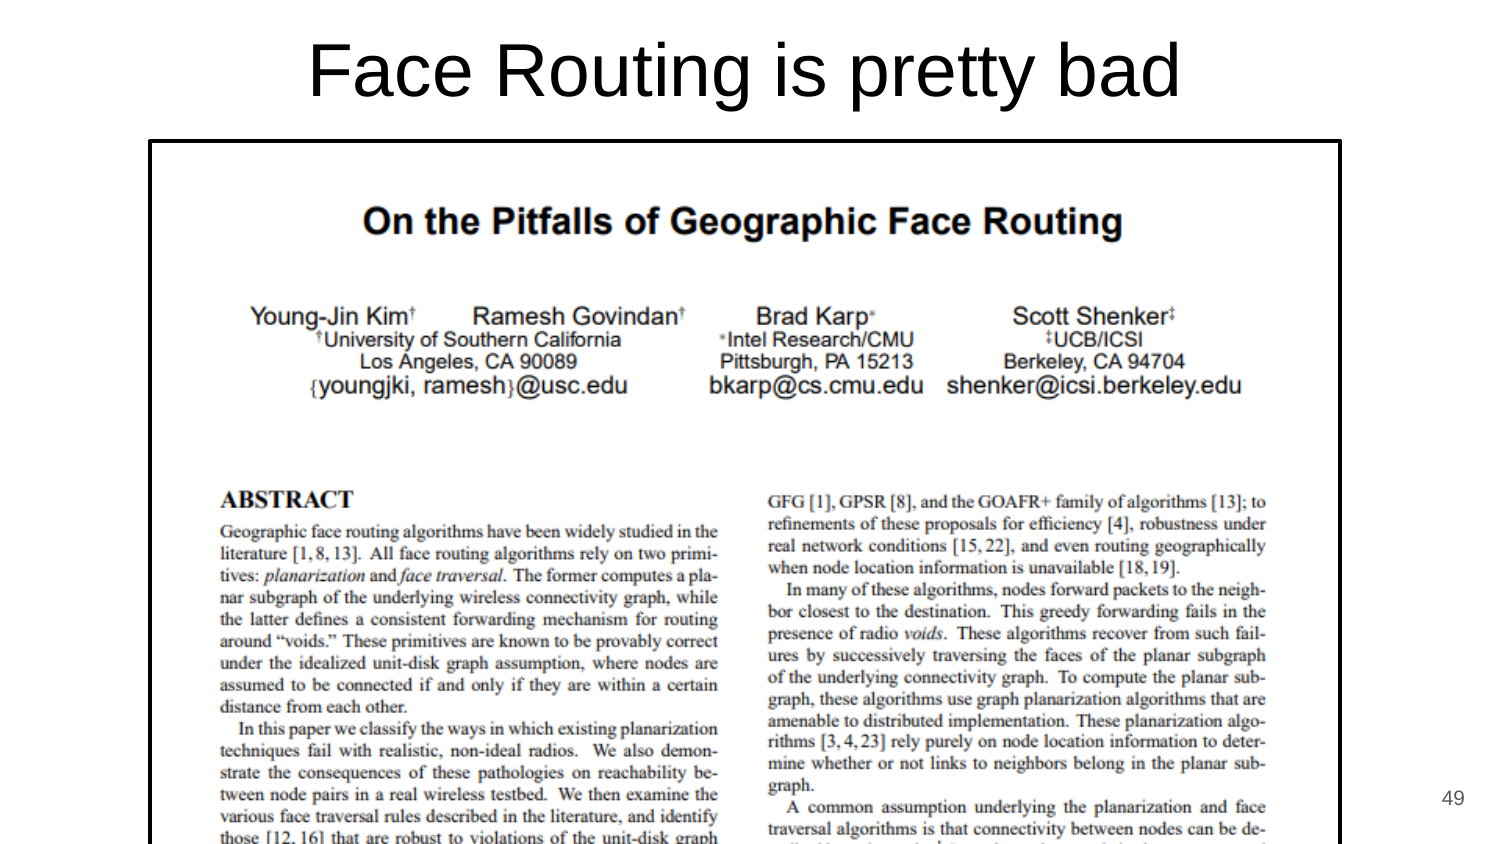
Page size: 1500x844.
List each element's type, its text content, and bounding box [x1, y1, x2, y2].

picture [151, 142, 1339, 844]
slide_number 49 [1389, 764, 1480, 830]
text_box Face Routing is pretty bad [0, 14, 1496, 119]
